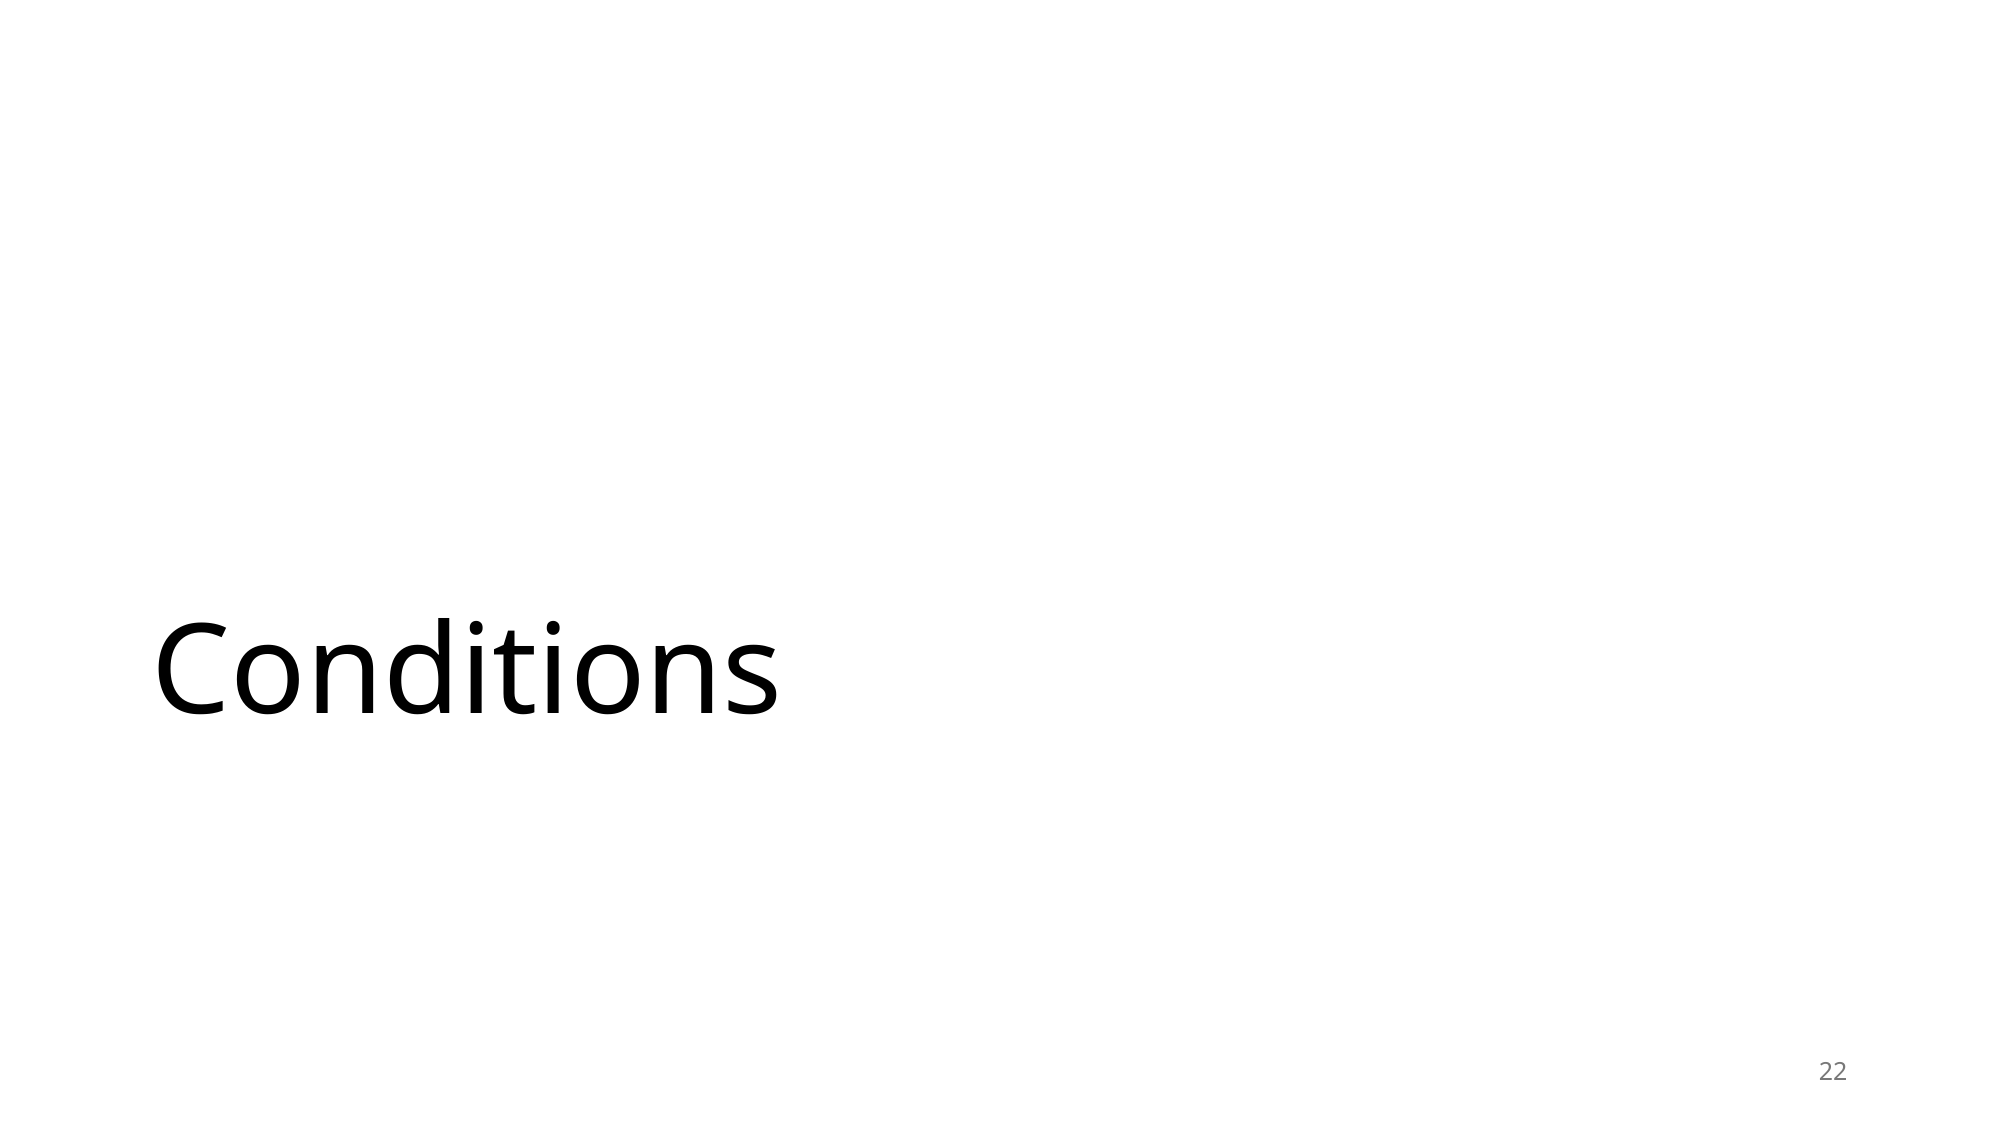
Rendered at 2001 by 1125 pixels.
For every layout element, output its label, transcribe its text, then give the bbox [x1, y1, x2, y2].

title Conditions [136, 280, 1862, 749]
slide_number 22 [1412, 1042, 1863, 1103]
